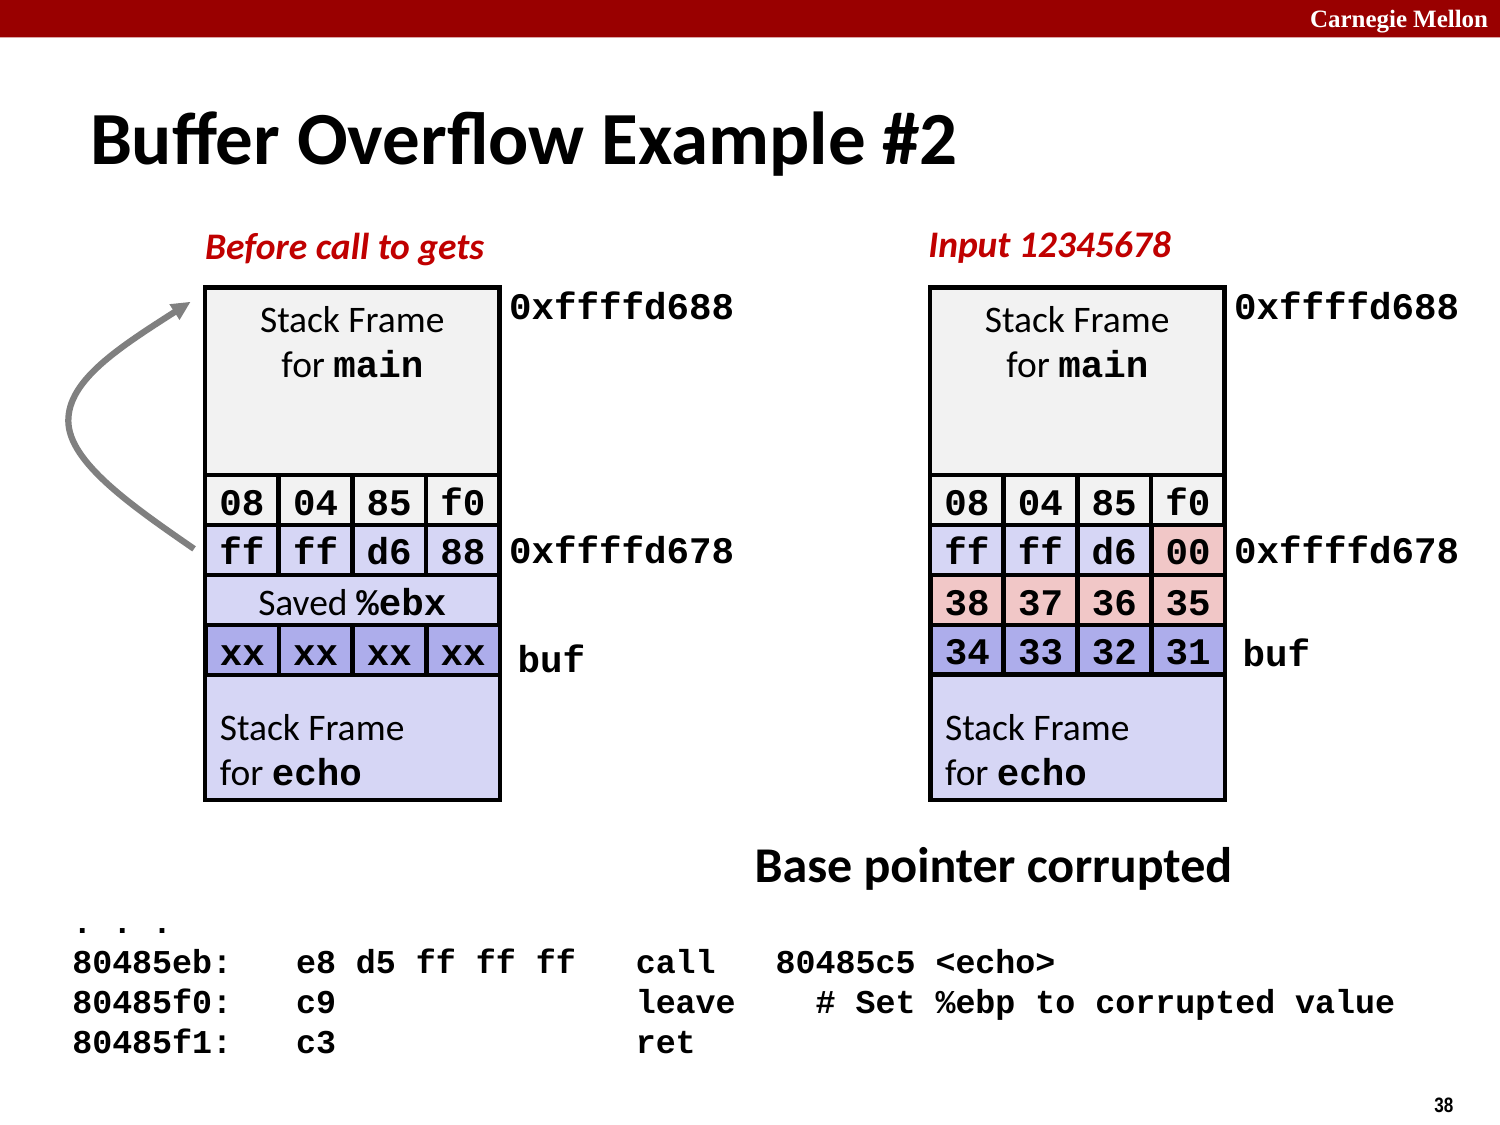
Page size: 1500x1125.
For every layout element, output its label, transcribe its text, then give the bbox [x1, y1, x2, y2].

text_box f0 [426, 474, 500, 525]
text_box Stack Frame for main [929, 287, 1225, 474]
text_box [68, 302, 195, 549]
text_box 37 [1003, 575, 1077, 625]
text_box 85 [1077, 474, 1151, 525]
text_box Saved %ebx [204, 575, 500, 625]
text_box d6 [352, 525, 426, 575]
text_box 85 [352, 474, 426, 525]
text_box buf [502, 627, 600, 687]
text_box ff [929, 525, 1003, 575]
text_box . . . 80485eb: e8 d5 ff ff ff call 80485c5 <echo> 80485f0: c9 leave # Set %ebp to corrupted value 80485f1: c3 ret [37, 892, 1463, 1068]
text_box Before call to gets [190, 214, 500, 274]
text_box buf [1227, 621, 1325, 682]
text_box Stack Frame for main [204, 287, 500, 474]
text_box 00 [1151, 525, 1219, 575]
text_box Stack Frame for echo [205, 675, 500, 800]
text_box ff [204, 525, 278, 575]
text_box 0xffffd678 [1219, 518, 1475, 579]
text_box 32 [1077, 625, 1151, 675]
text_box 0xffffd688 [1219, 274, 1475, 335]
text_box 36 [1077, 575, 1151, 625]
text_box Stack Frame for echo [930, 675, 1225, 800]
text_box xx [426, 625, 500, 675]
text_box Base pointer corrupted [739, 824, 1248, 892]
text_box f0 [1151, 474, 1225, 525]
text_box xx [352, 625, 426, 675]
text_box 38 [930, 575, 1003, 625]
text_box 0xffffd688 [494, 274, 750, 335]
text_box 08 [929, 474, 1003, 525]
text_box Input 12345678 [913, 212, 1187, 273]
text_box 04 [1003, 474, 1077, 525]
text_box xx [278, 625, 352, 675]
text_box d6 [1077, 525, 1151, 575]
text_box ff [1003, 525, 1077, 575]
text_box 33 [1003, 625, 1077, 675]
text_box 08 [204, 474, 278, 525]
text_box 88 [426, 525, 500, 575]
text_box ff [278, 525, 352, 575]
title Buffer Overflow Example #2 [74, 87, 1357, 182]
text_box 31 [1151, 625, 1225, 675]
text_box 34 [930, 625, 1003, 675]
text_box 04 [278, 474, 352, 525]
text_box 35 [1151, 575, 1225, 625]
text_box xx [205, 625, 278, 675]
text_box 0xffffd678 [500, 518, 750, 579]
